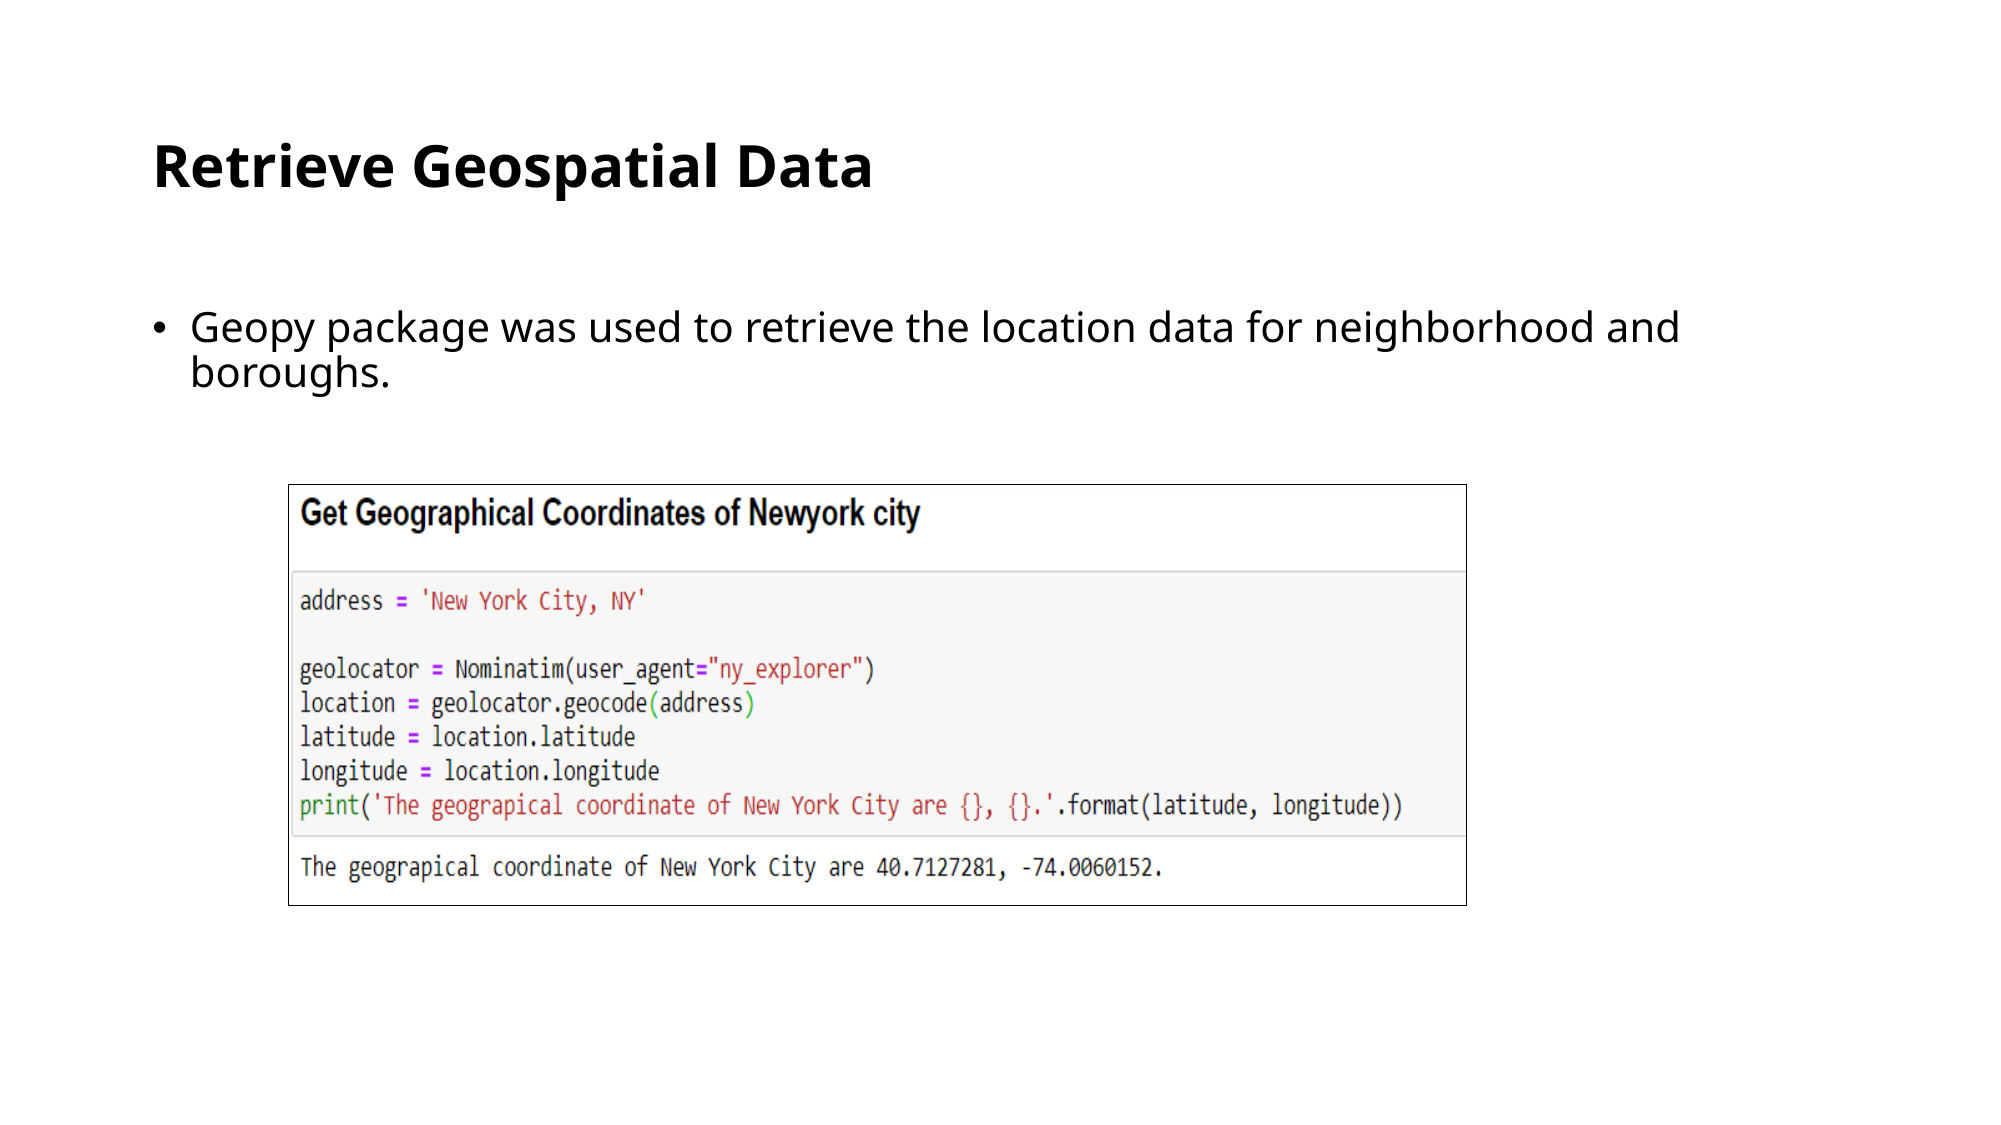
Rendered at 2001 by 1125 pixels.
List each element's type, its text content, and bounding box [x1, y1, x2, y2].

picture [288, 485, 1467, 906]
list Geopy package was used to retrieve the location data for neighborhood and boroughs. [137, 299, 1863, 486]
title Retrieve Geospatial Data [137, 59, 1863, 278]
